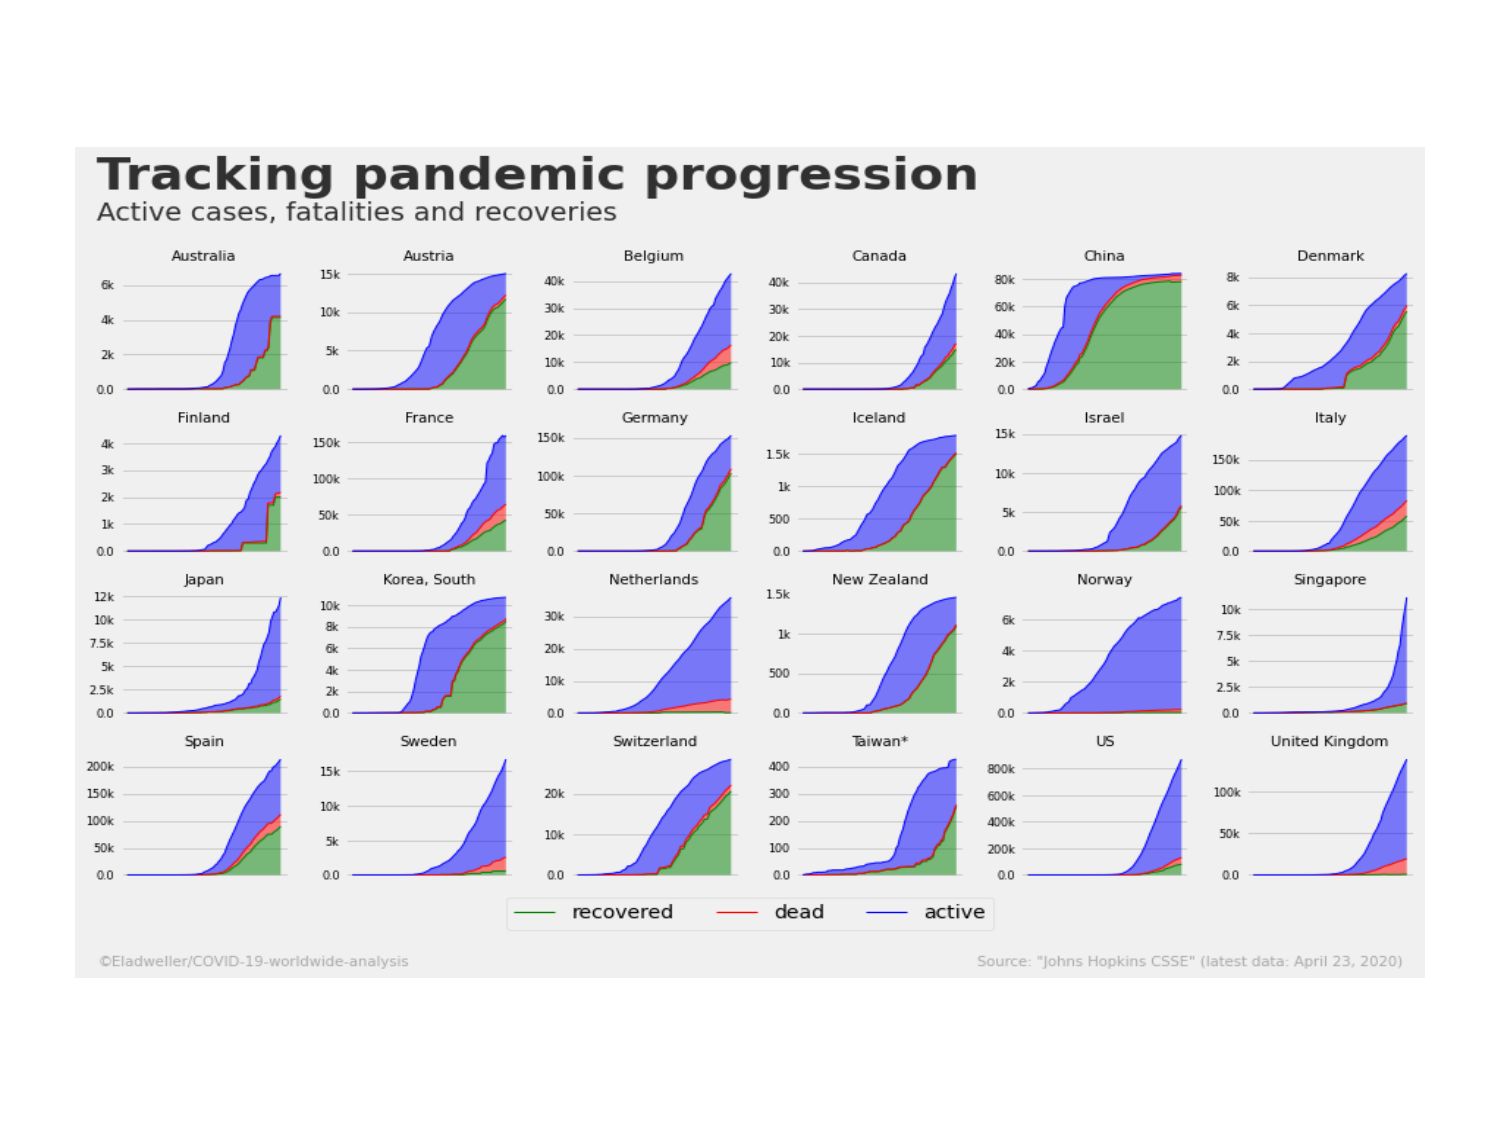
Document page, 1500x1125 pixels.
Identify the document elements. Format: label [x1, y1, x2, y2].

picture [74, 146, 1426, 979]
